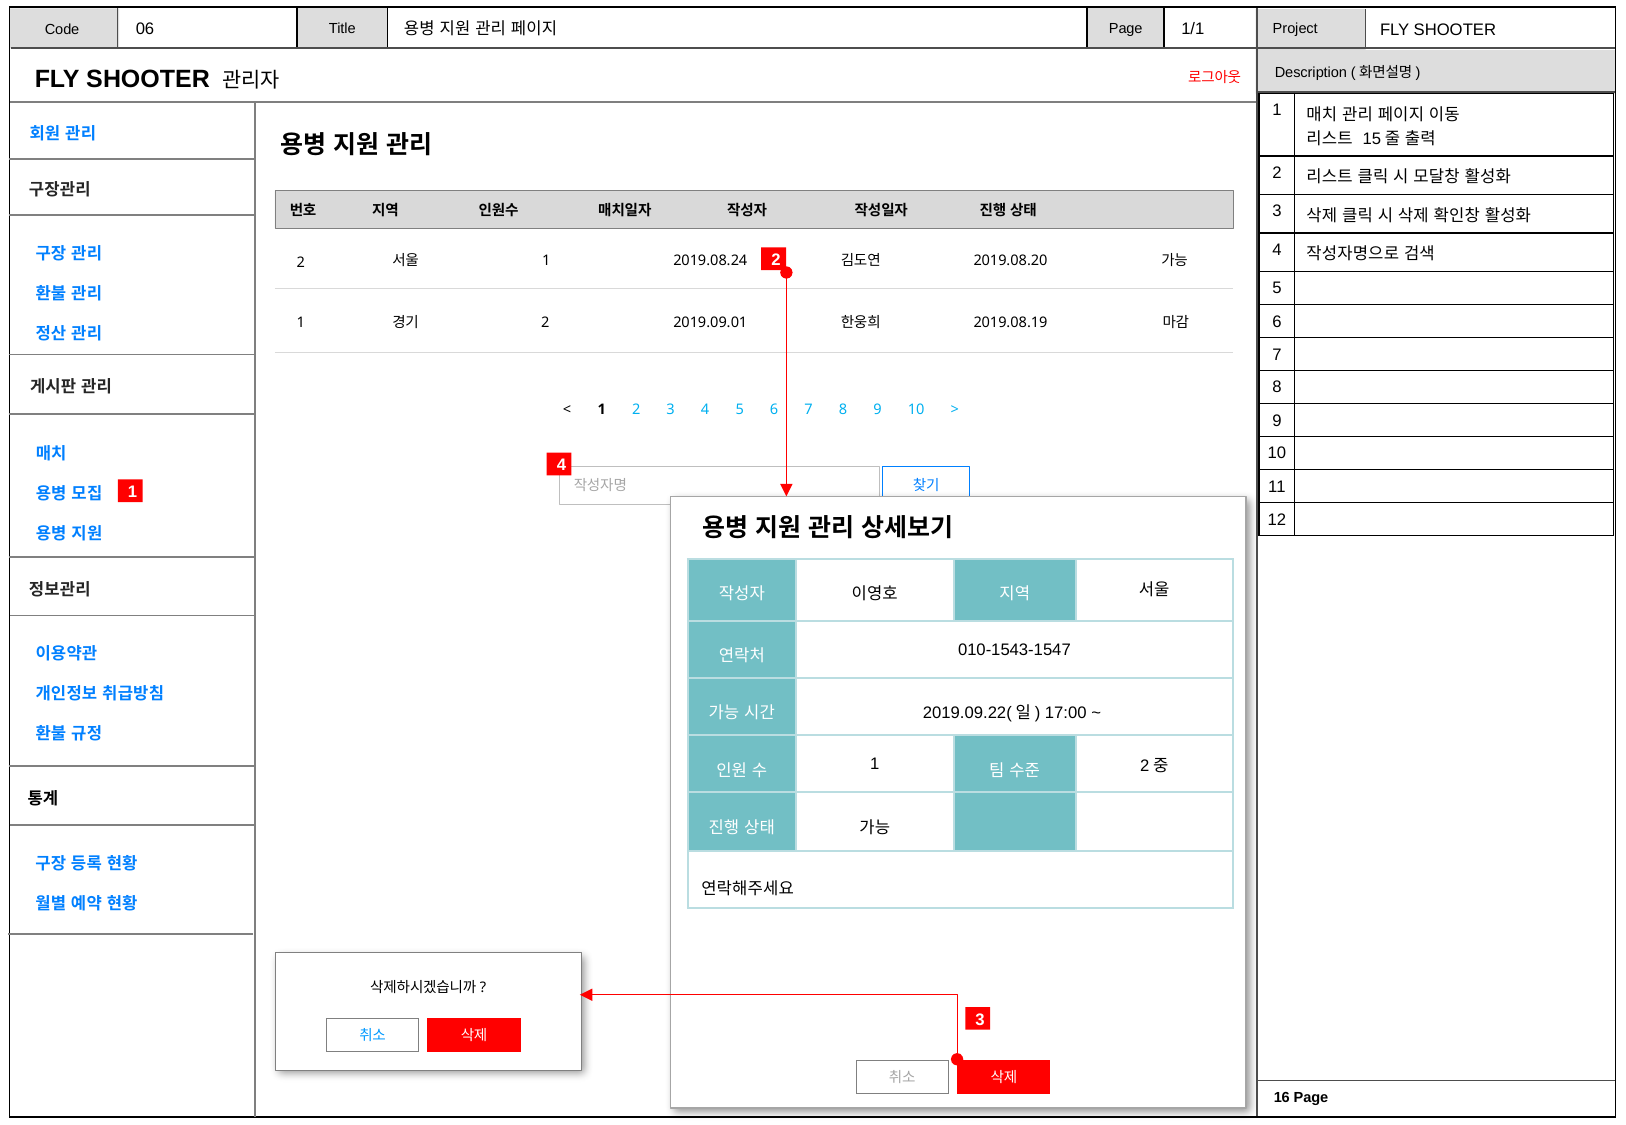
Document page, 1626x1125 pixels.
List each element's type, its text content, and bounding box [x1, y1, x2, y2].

table_cell 3 [1260, 195, 1294, 232]
table_cell [1295, 437, 1613, 469]
table_cell 010-1543-1547 [797, 622, 1232, 677]
table_cell 가능 시간 [689, 679, 795, 734]
table_cell 2 [1260, 157, 1294, 194]
table_cell 작성자명으로 검색 [1295, 234, 1613, 271]
text_box 용병 지원 관리 [265, 121, 527, 167]
table_cell 10 [1260, 437, 1294, 469]
text_box [668, 494, 1248, 1110]
text_box 1 [527, 243, 566, 276]
table_cell [1295, 305, 1613, 337]
table_cell [1295, 470, 1613, 502]
table_cell 11 [1260, 470, 1294, 502]
table_header 지역 [955, 560, 1075, 620]
table_cell 인원 수 [689, 736, 795, 791]
text_box 06 [121, 10, 212, 46]
text_box 2 [281, 245, 320, 278]
table_cell [955, 793, 1075, 850]
text_box 1/1 [1166, 10, 1257, 46]
table_cell 1 [797, 736, 953, 791]
table_cell 2중 [1077, 736, 1232, 791]
table_cell 팀 수준 [955, 736, 1075, 791]
text_box 2019.08.19 [958, 305, 1063, 338]
table_cell 5 [1260, 272, 1294, 304]
table_cell [1295, 338, 1613, 370]
text_box [784, 296, 788, 351]
table_cell 7 [1260, 338, 1294, 370]
table_header 서울 [1077, 560, 1232, 620]
table_header 매치 관리 페이지 이동 리스트 15줄 출력 [1295, 94, 1613, 155]
text_box 가능 [1146, 243, 1203, 277]
text_box 서울 [377, 243, 434, 276]
text_box 마감 [1147, 305, 1205, 339]
table_header 작성자 [689, 560, 795, 620]
text_box 경기 [377, 305, 434, 338]
text_box [784, 360, 788, 464]
table_cell 연락처 [689, 622, 795, 677]
table_cell [1295, 371, 1613, 403]
text_box 4 [544, 451, 574, 477]
text_box 1 [281, 305, 320, 338]
text_box 2 [526, 305, 565, 339]
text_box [558, 465, 970, 505]
text_box [780, 266, 793, 287]
table_cell 가능 [797, 793, 953, 850]
table_cell [1295, 503, 1613, 535]
text_box 용병 지원 관리 상세보기 [687, 504, 1004, 549]
text_box 3 [963, 1005, 992, 1032]
table_cell [1077, 793, 1232, 850]
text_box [274, 952, 582, 1071]
table_cell [1295, 404, 1613, 436]
table_cell 리스트 클릭 시 모달창 활성화 [1295, 157, 1613, 194]
text_box [585, 988, 964, 1066]
table_cell [1295, 272, 1613, 304]
text_box 1 [116, 477, 145, 504]
table_cell 삭제 클릭 시 삭제 확인창 활성화 [1295, 195, 1613, 232]
text_box 번호 지역 인원수 매치일자 작성자 작성일자 진행 상태 [274, 190, 1233, 229]
table_header 1 [1260, 94, 1294, 155]
text_box 김도연 [826, 243, 896, 276]
text_box 2019.08.20 [958, 243, 1063, 276]
text_box 2019.09.01 [658, 305, 762, 338]
table_cell 2019.09.22(일) 17:00 ~ [797, 679, 1232, 734]
table_cell 12 [1260, 503, 1294, 535]
table_cell 9 [1260, 404, 1294, 436]
text_box 2 [759, 245, 788, 272]
table_cell 진행 상태 [689, 793, 795, 850]
table_cell 연락해주세요 [689, 852, 1232, 907]
text_box 한웅희 [826, 305, 896, 338]
text_box 용병 지원 관리 페이지 [389, 10, 1087, 46]
table_cell 4 [1260, 234, 1294, 271]
table_cell 8 [1260, 371, 1294, 403]
table_cell 6 [1260, 305, 1294, 337]
text_box < 1 2 3 4 5 6 7 8 9 10 > [788, 393, 974, 426]
text_box < 1 2 3 4 5 6 7 8 9 10 > [548, 393, 784, 426]
text_box 취소 [856, 1060, 949, 1094]
text_box 삭제 [957, 1060, 1050, 1094]
text_box 2019.08.24 [658, 243, 762, 276]
table_header 이영호 [797, 560, 953, 620]
